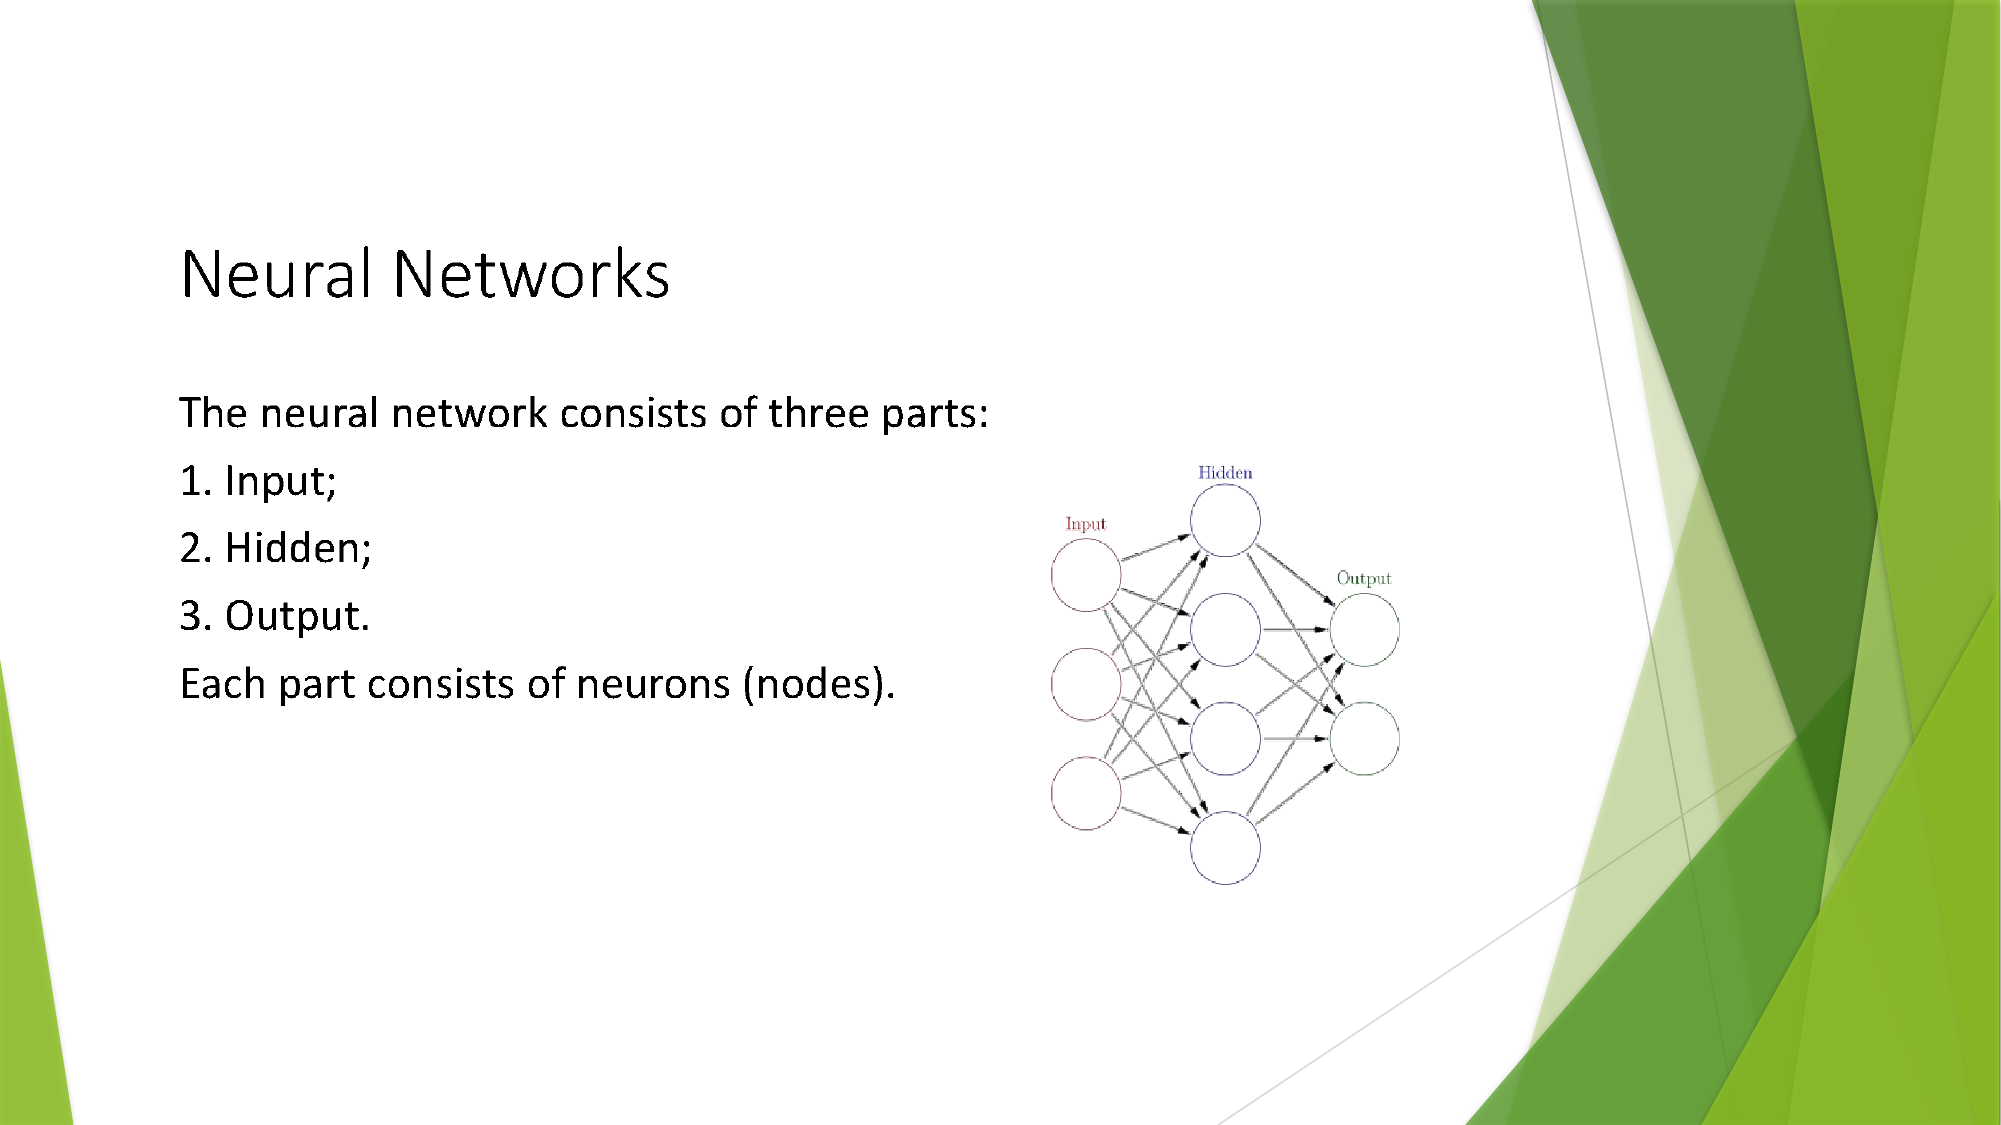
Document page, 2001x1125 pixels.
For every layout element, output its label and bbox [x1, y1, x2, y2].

picture [55, 140, 1474, 910]
